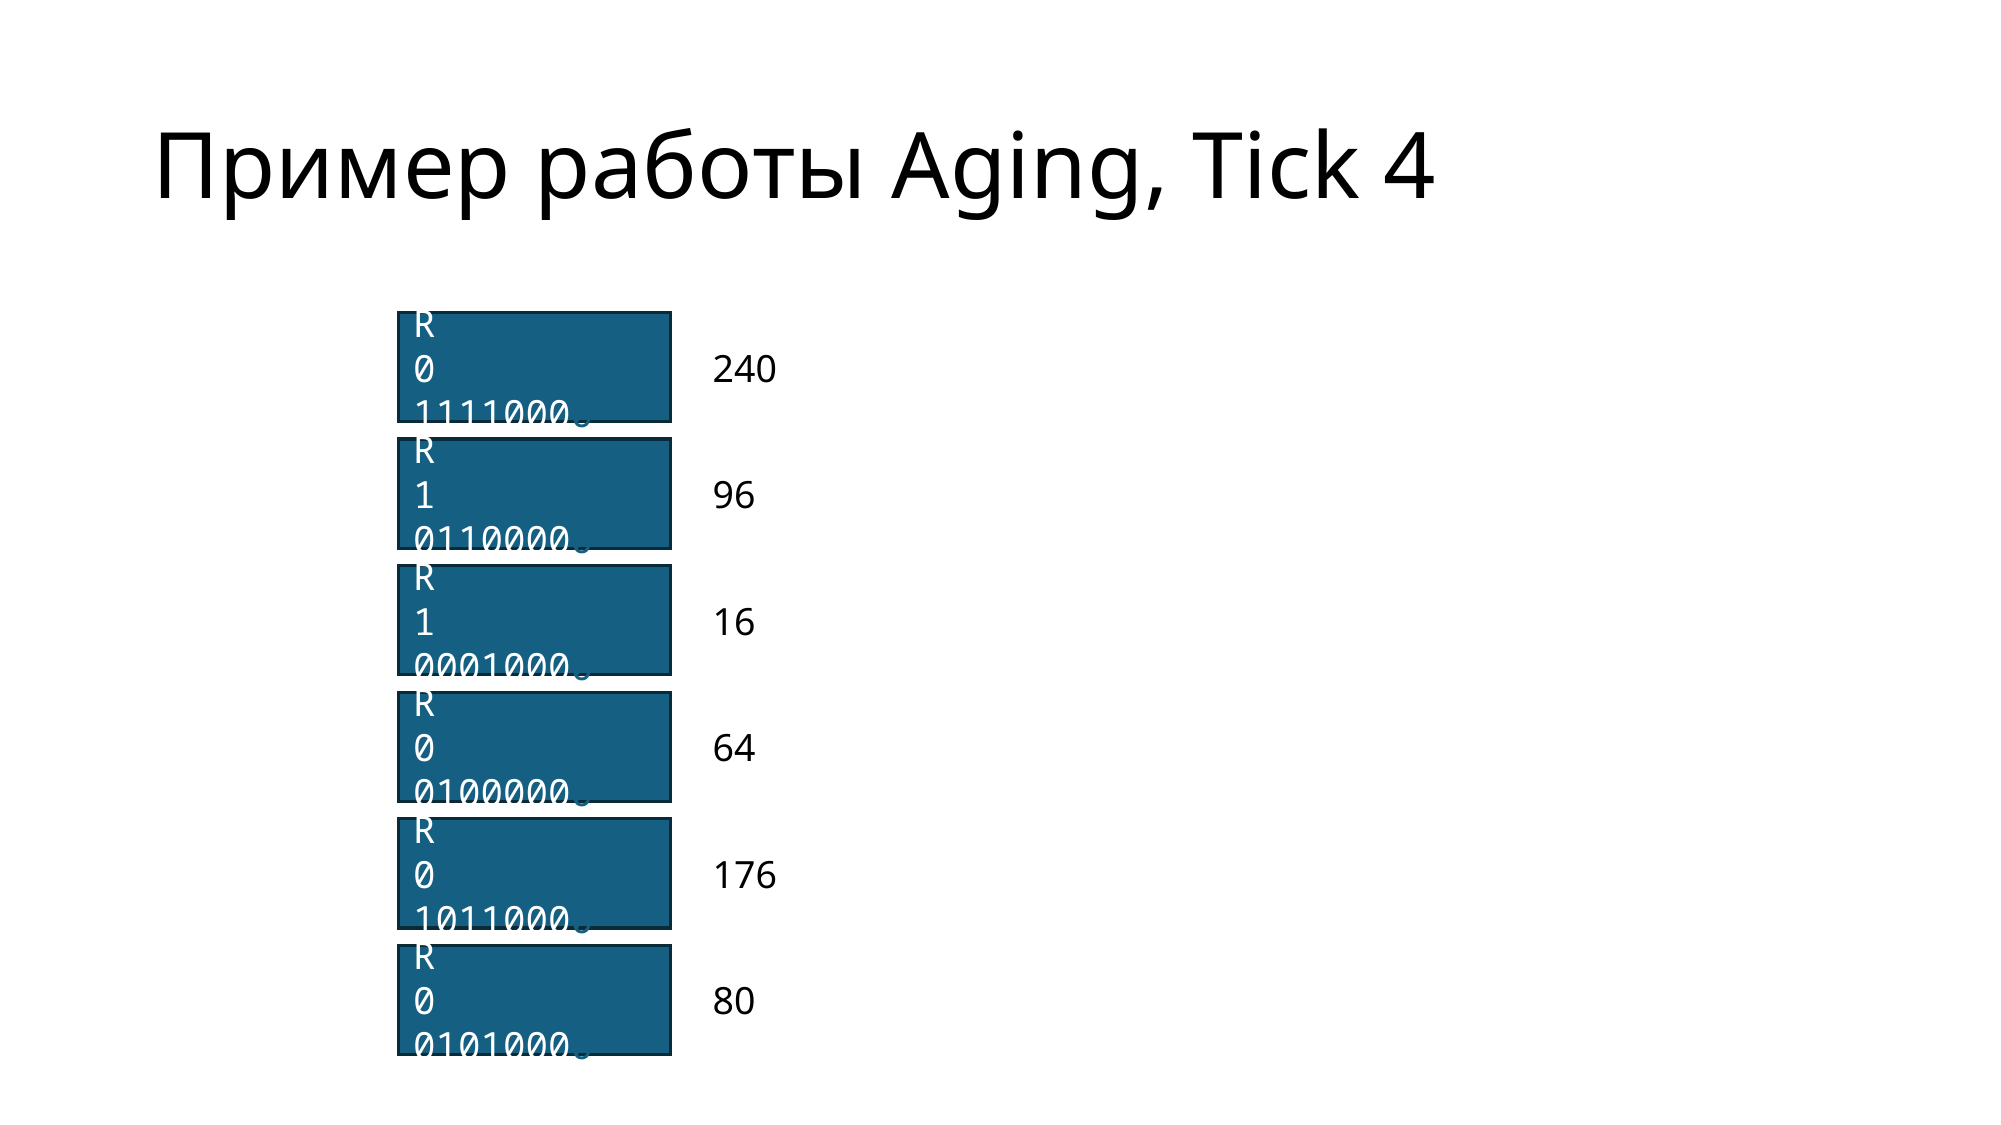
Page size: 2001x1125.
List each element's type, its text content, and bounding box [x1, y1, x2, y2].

text_box 80 [697, 970, 888, 1030]
text_box 64 [697, 716, 888, 777]
text_box R 0 11110000 [397, 311, 672, 423]
text_box 96 [697, 463, 888, 524]
text_box R 0 01010000 [397, 944, 672, 1056]
text_box R 0 01000000 [397, 691, 672, 803]
text_box 16 [697, 590, 888, 651]
text_box R 0 10110000 [397, 817, 672, 930]
text_box R 1 00010000 [397, 564, 672, 676]
text_box 240 [697, 337, 888, 397]
title Пример работы Aging, Tick 4 [137, 59, 1863, 278]
text_box R 1 01100000 [397, 437, 672, 550]
text_box 176 [697, 843, 888, 904]
